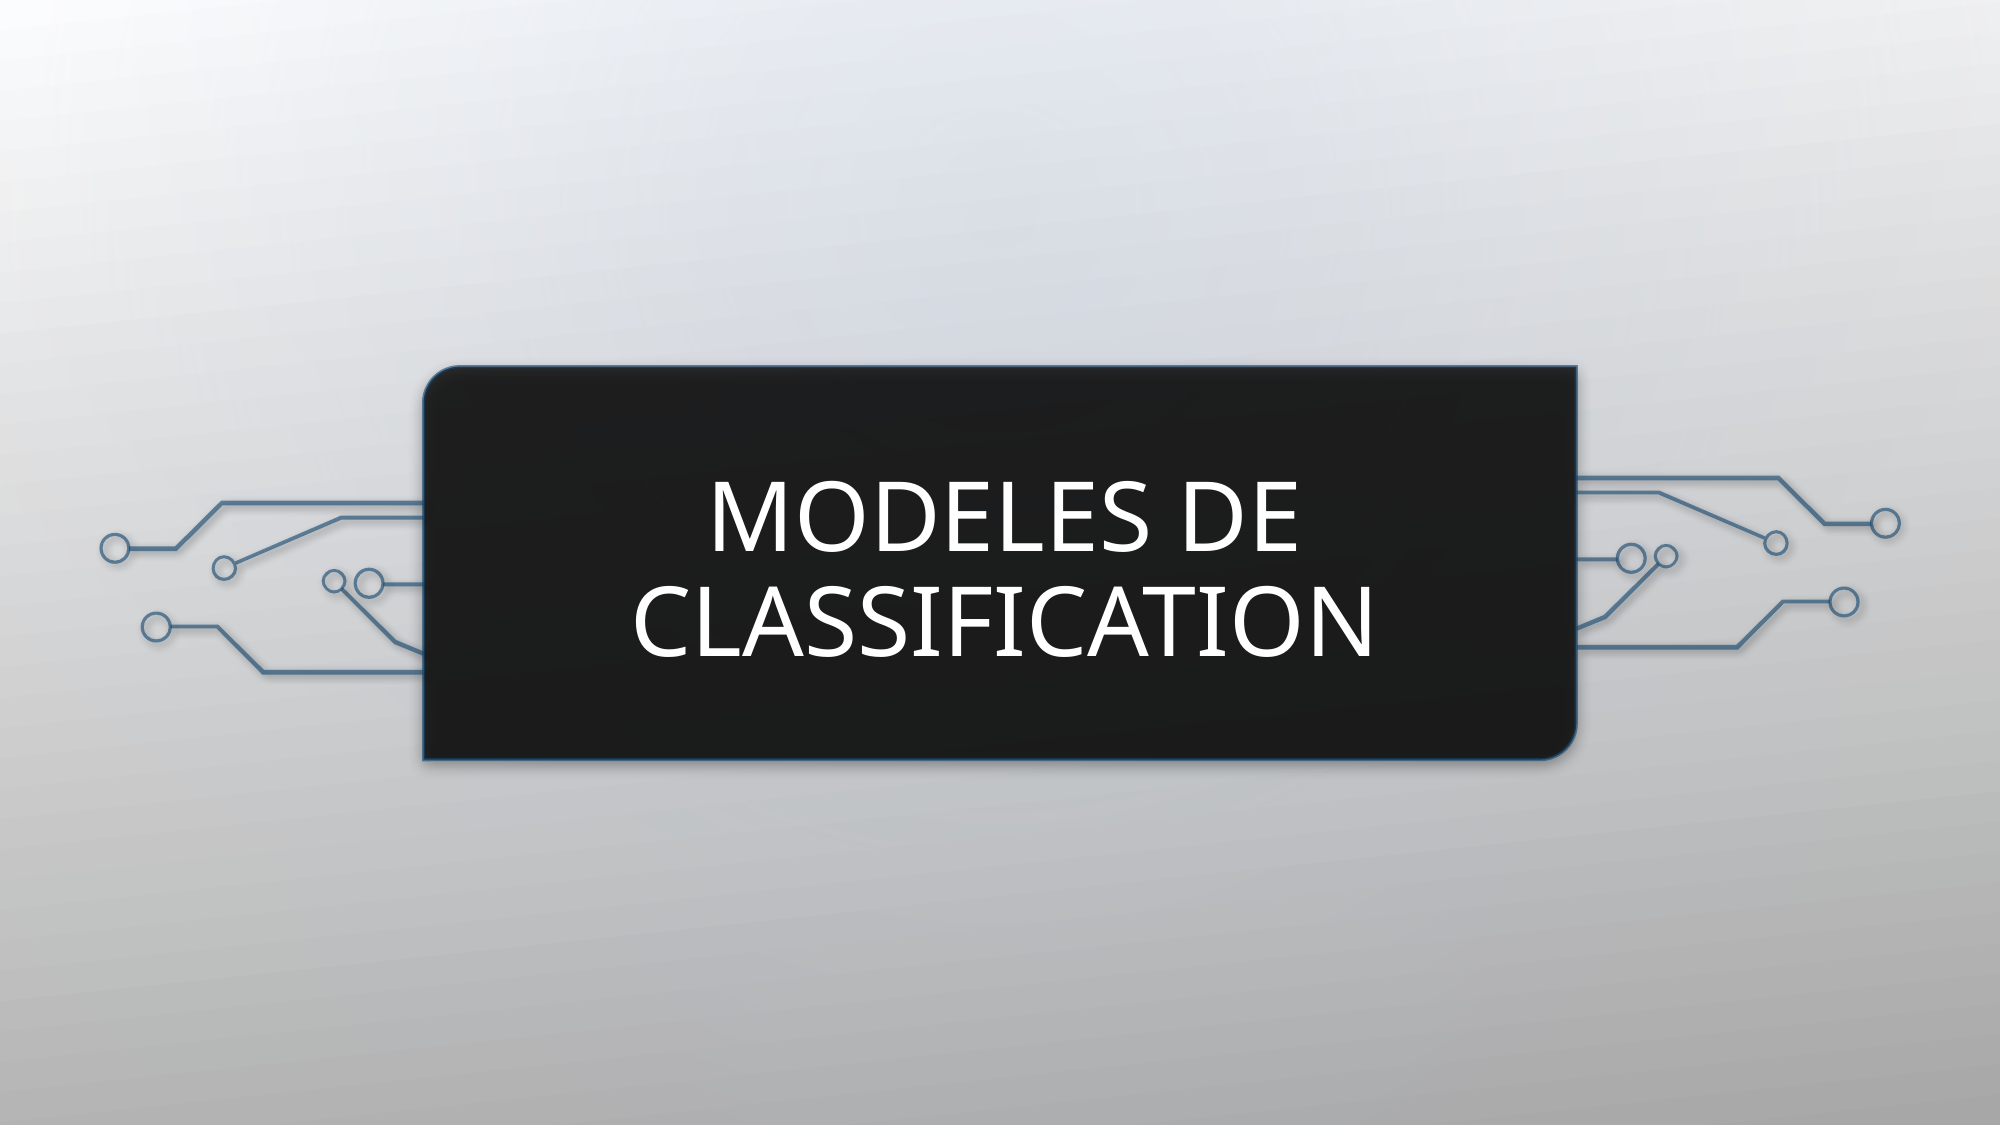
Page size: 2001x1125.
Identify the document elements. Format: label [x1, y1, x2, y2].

text_box [0, 0, 2000, 1125]
text_box [99, 475, 1902, 675]
